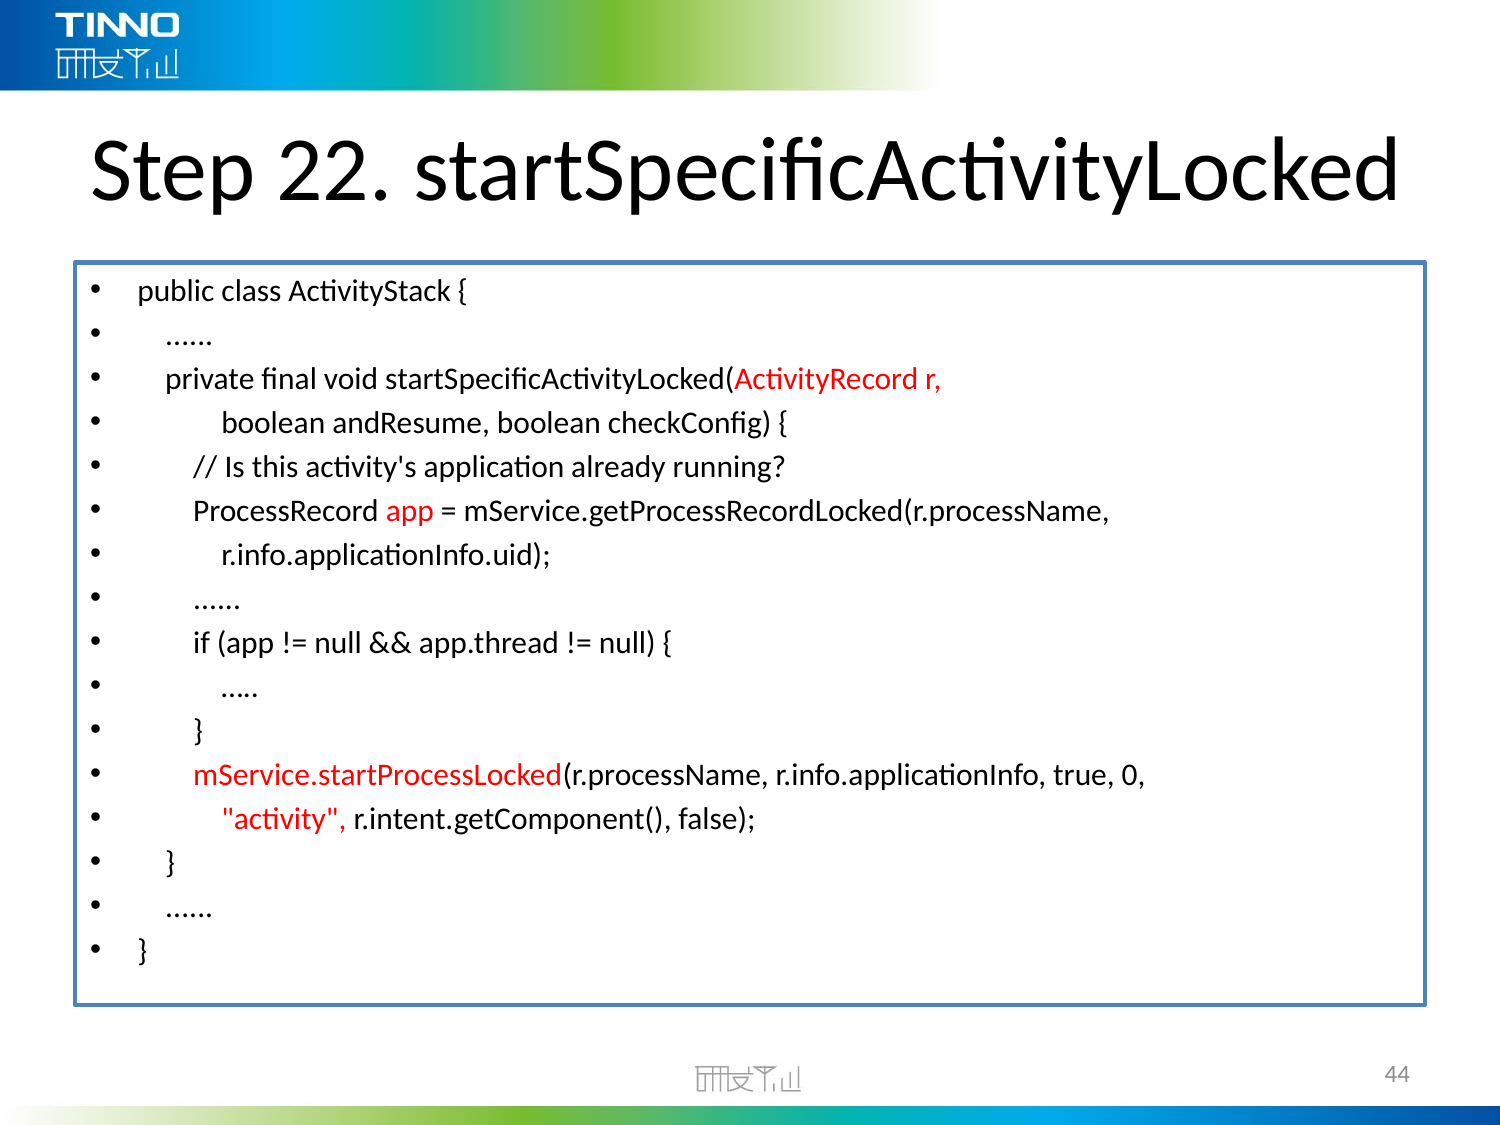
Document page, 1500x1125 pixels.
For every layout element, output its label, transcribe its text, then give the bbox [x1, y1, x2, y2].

slide_number 44 [1074, 1042, 1425, 1103]
picture [0, 0, 1500, 1125]
title Step 22. startSpecificActivityLocked [75, 82, 1425, 247]
footer [512, 1042, 988, 1103]
list public class ActivityStack { ...... private final void startSpecificActivityLocked(ActivityRecord r, boolean andResume, boolean checkConfig) { // Is this activity's application already running? ProcessRecord app = mService.getProcessRecordLocked(r.processName, r.info.applicationInfo.uid); ...... if (app != null && app.thread != null) { ….. } mService.startProcessLocked(r.processName, r.info.applicationInfo, true, 0, "activity", r.intent.getComponent(), false); } ...... } [73, 260, 1427, 1007]
